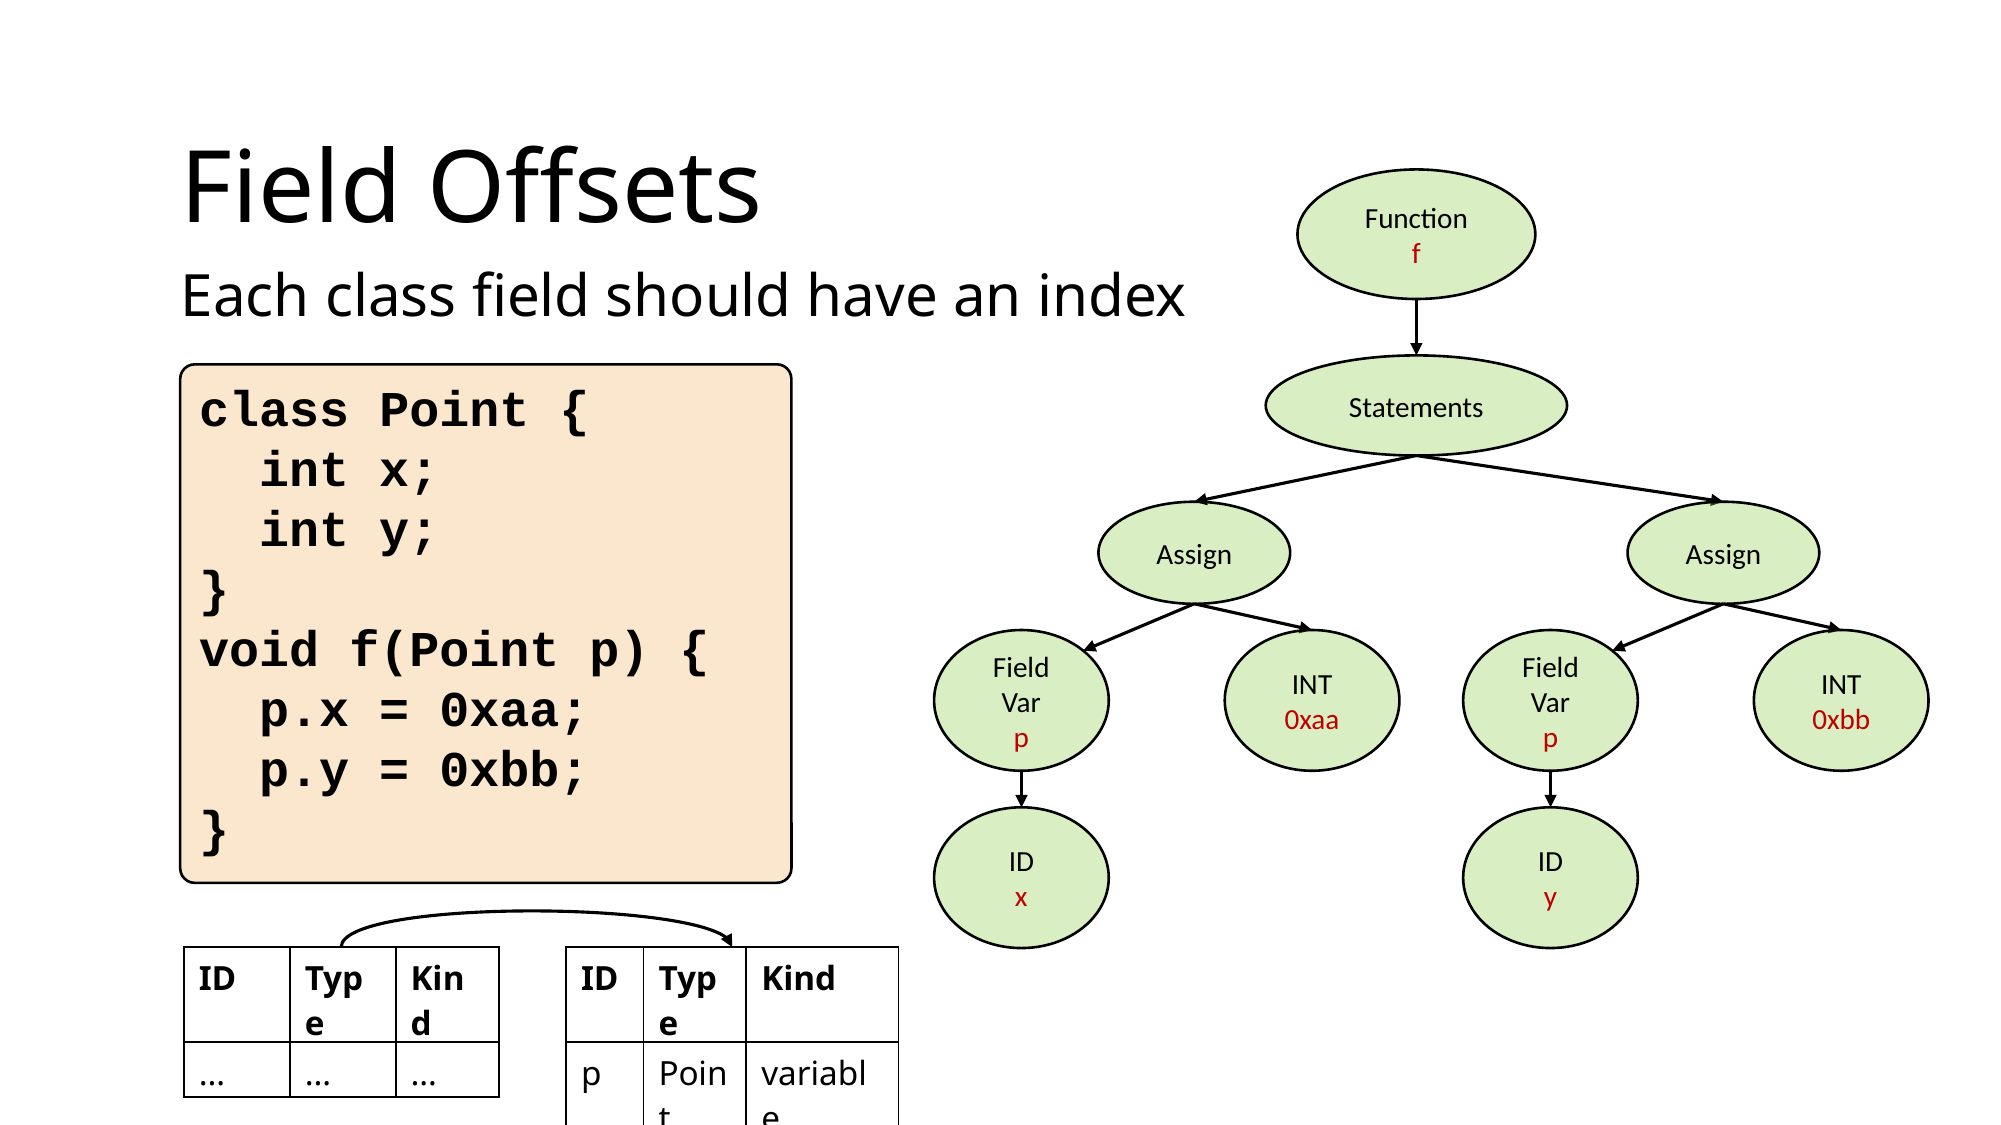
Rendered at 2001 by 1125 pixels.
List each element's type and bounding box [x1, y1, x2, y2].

text_box [178, 363, 793, 1125]
text_box [165, 114, 1930, 950]
table_header [397, 948, 498, 1041]
table_cell [567, 1043, 643, 1125]
table_header [291, 948, 395, 1041]
table_header [644, 948, 745, 1041]
table_cell [644, 1043, 745, 1125]
table_cell [397, 1043, 498, 1096]
table_header [185, 948, 289, 1041]
table_cell [747, 1043, 898, 1125]
table_header [567, 948, 643, 1041]
table_cell [185, 1043, 289, 1096]
table_header [747, 948, 898, 1041]
table_cell [291, 1043, 395, 1096]
